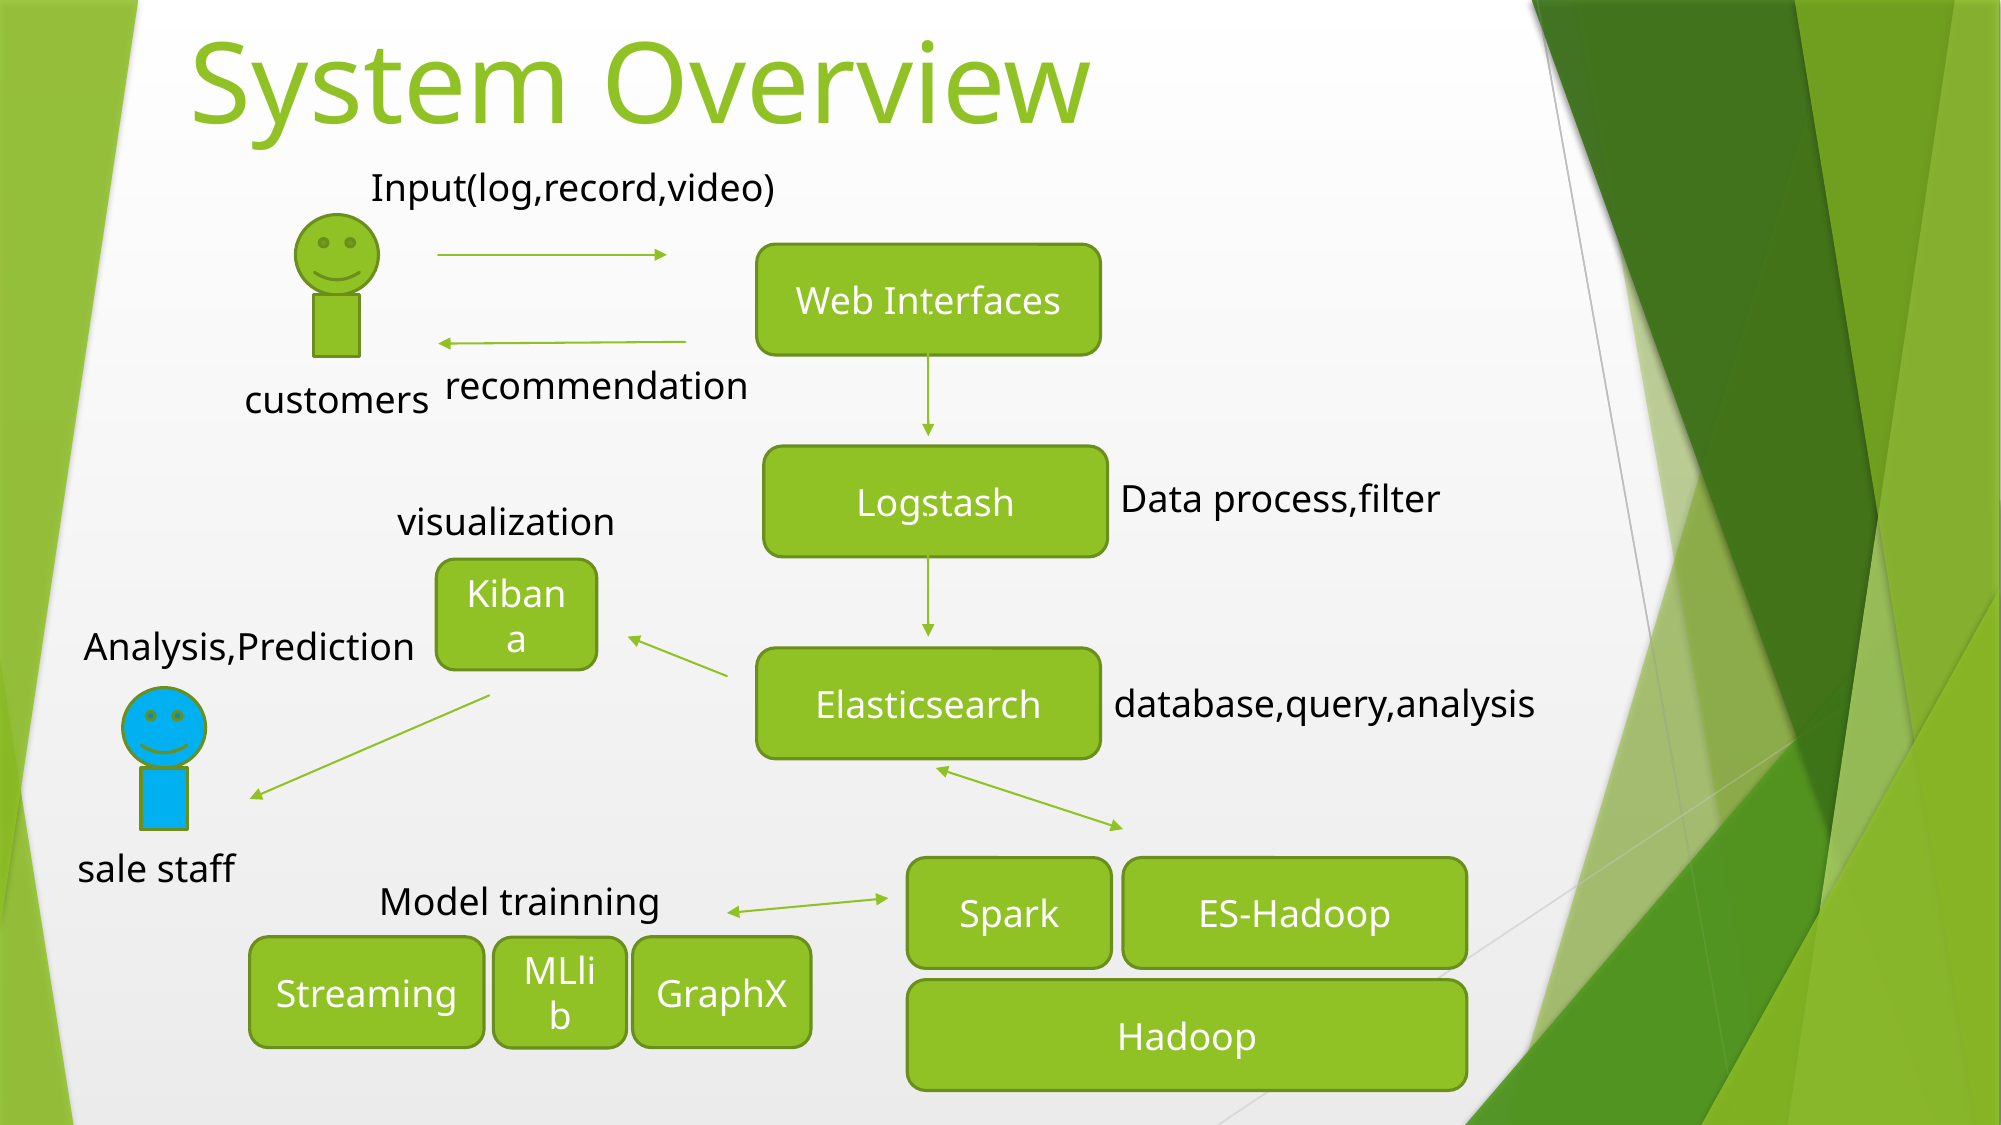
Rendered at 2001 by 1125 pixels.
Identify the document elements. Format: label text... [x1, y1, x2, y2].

text_box Input(log,record,video) [356, 156, 790, 217]
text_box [935, 767, 1124, 830]
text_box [122, 687, 207, 831]
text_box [249, 694, 490, 800]
text_box Web Interfaces [755, 242, 1103, 357]
text_box customers [229, 368, 445, 429]
text_box Model trainning [364, 870, 676, 930]
text_box database,query,analysis [1098, 672, 1551, 733]
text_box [294, 214, 379, 358]
text_box Analysis,Prediction [68, 615, 431, 676]
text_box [726, 897, 889, 914]
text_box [437, 341, 686, 345]
text_box recommendation [429, 355, 764, 415]
text_box visualization [382, 490, 631, 551]
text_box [906, 857, 1468, 1091]
text_box sale staff [62, 837, 250, 898]
text_box Elasticsearch [755, 646, 1103, 761]
text_box Kibana [434, 557, 599, 672]
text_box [627, 636, 728, 677]
text_box Logstash [762, 444, 1110, 559]
text_box Data process,filter [1105, 467, 1456, 528]
title System Overview [164, 20, 1108, 154]
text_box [249, 936, 812, 1049]
